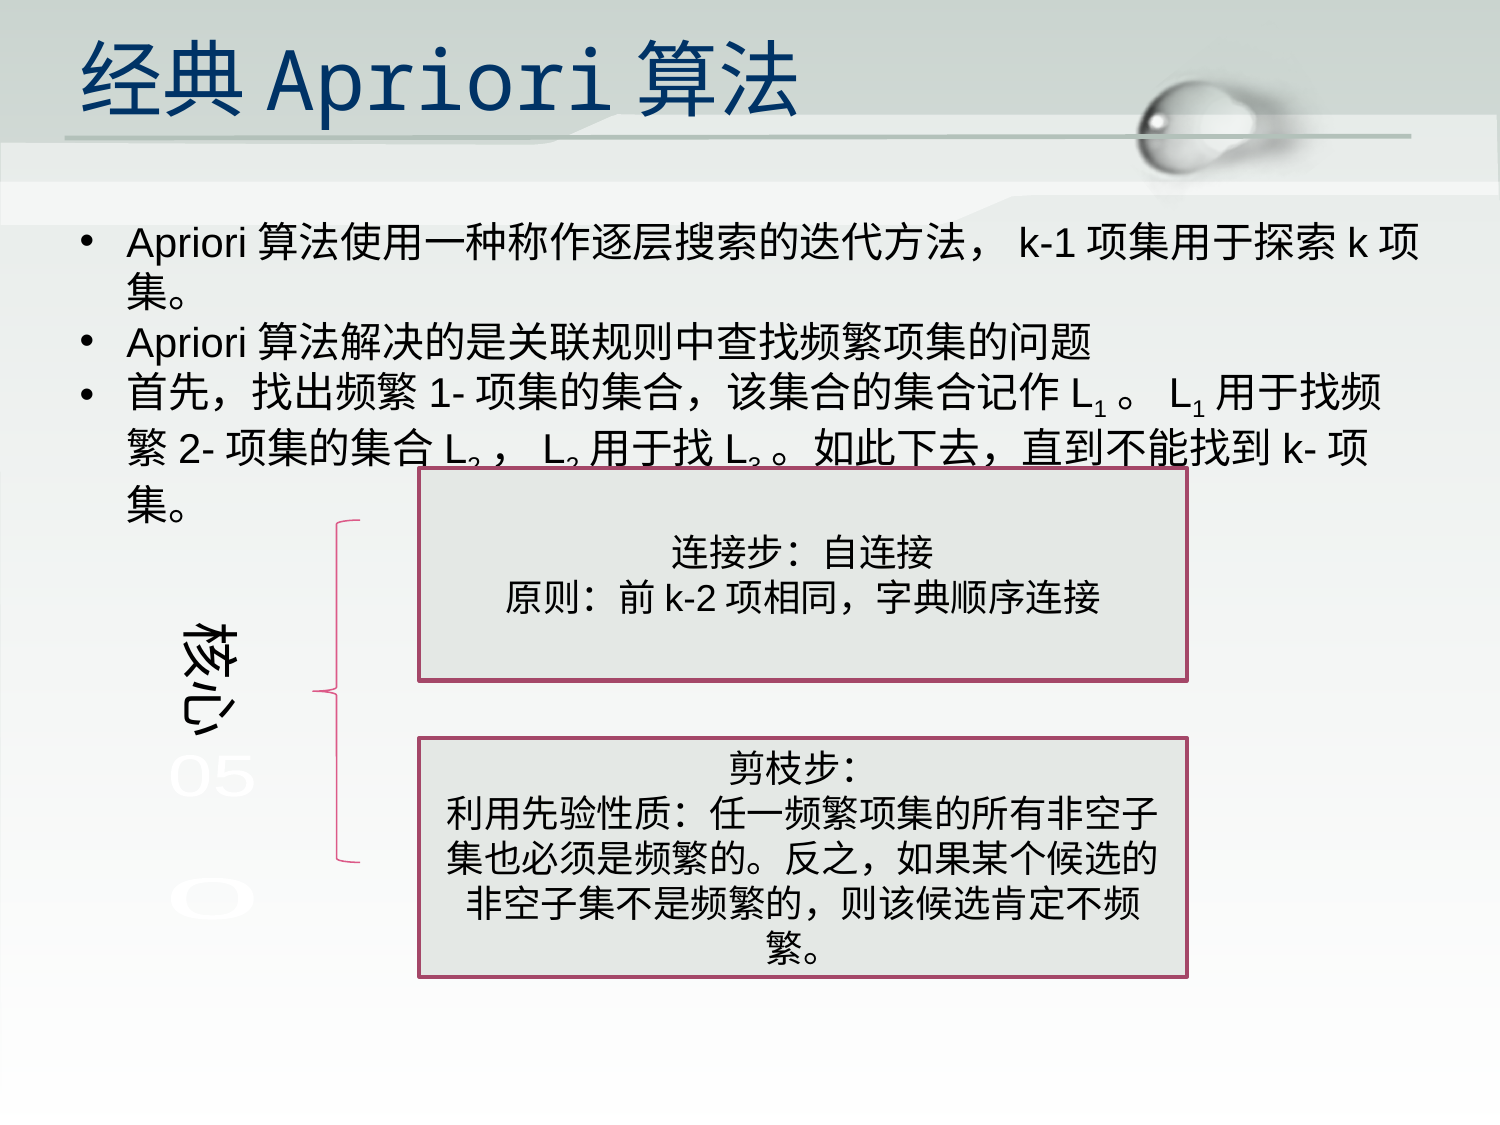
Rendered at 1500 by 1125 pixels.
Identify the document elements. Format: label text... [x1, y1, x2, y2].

picture [1152, 23, 1315, 233]
picture [961, 761, 1111, 954]
text_box 剪枝步： 利用先验性质：任一频繁项集的所有非空子集也必须是频繁的。反之，如果某个候选的非空子集不是频繁的，则该候选肯定不频繁。 [417, 736, 1189, 979]
text_box [312, 519, 361, 864]
text_box Apriori算法使用一种称作逐层搜索的迭代方法，k-1项集用于探索k项集。 Apriori算法解决的是关联规则中查找频繁项集的问题 首先，找出频繁1-项集的集合，该集合的集合记作L1。L1用于找频繁2-项集的集合L2，L2用于找L3。如此下去，直到不能找到k-项集。 [64, 208, 1436, 537]
text_box 连接步：自连接 原则：前k-2项相同，字典顺序连接 [417, 466, 1189, 683]
text_box 核心 [152, 562, 254, 797]
text_box 经典Apriori算法 [64, 20, 1354, 135]
